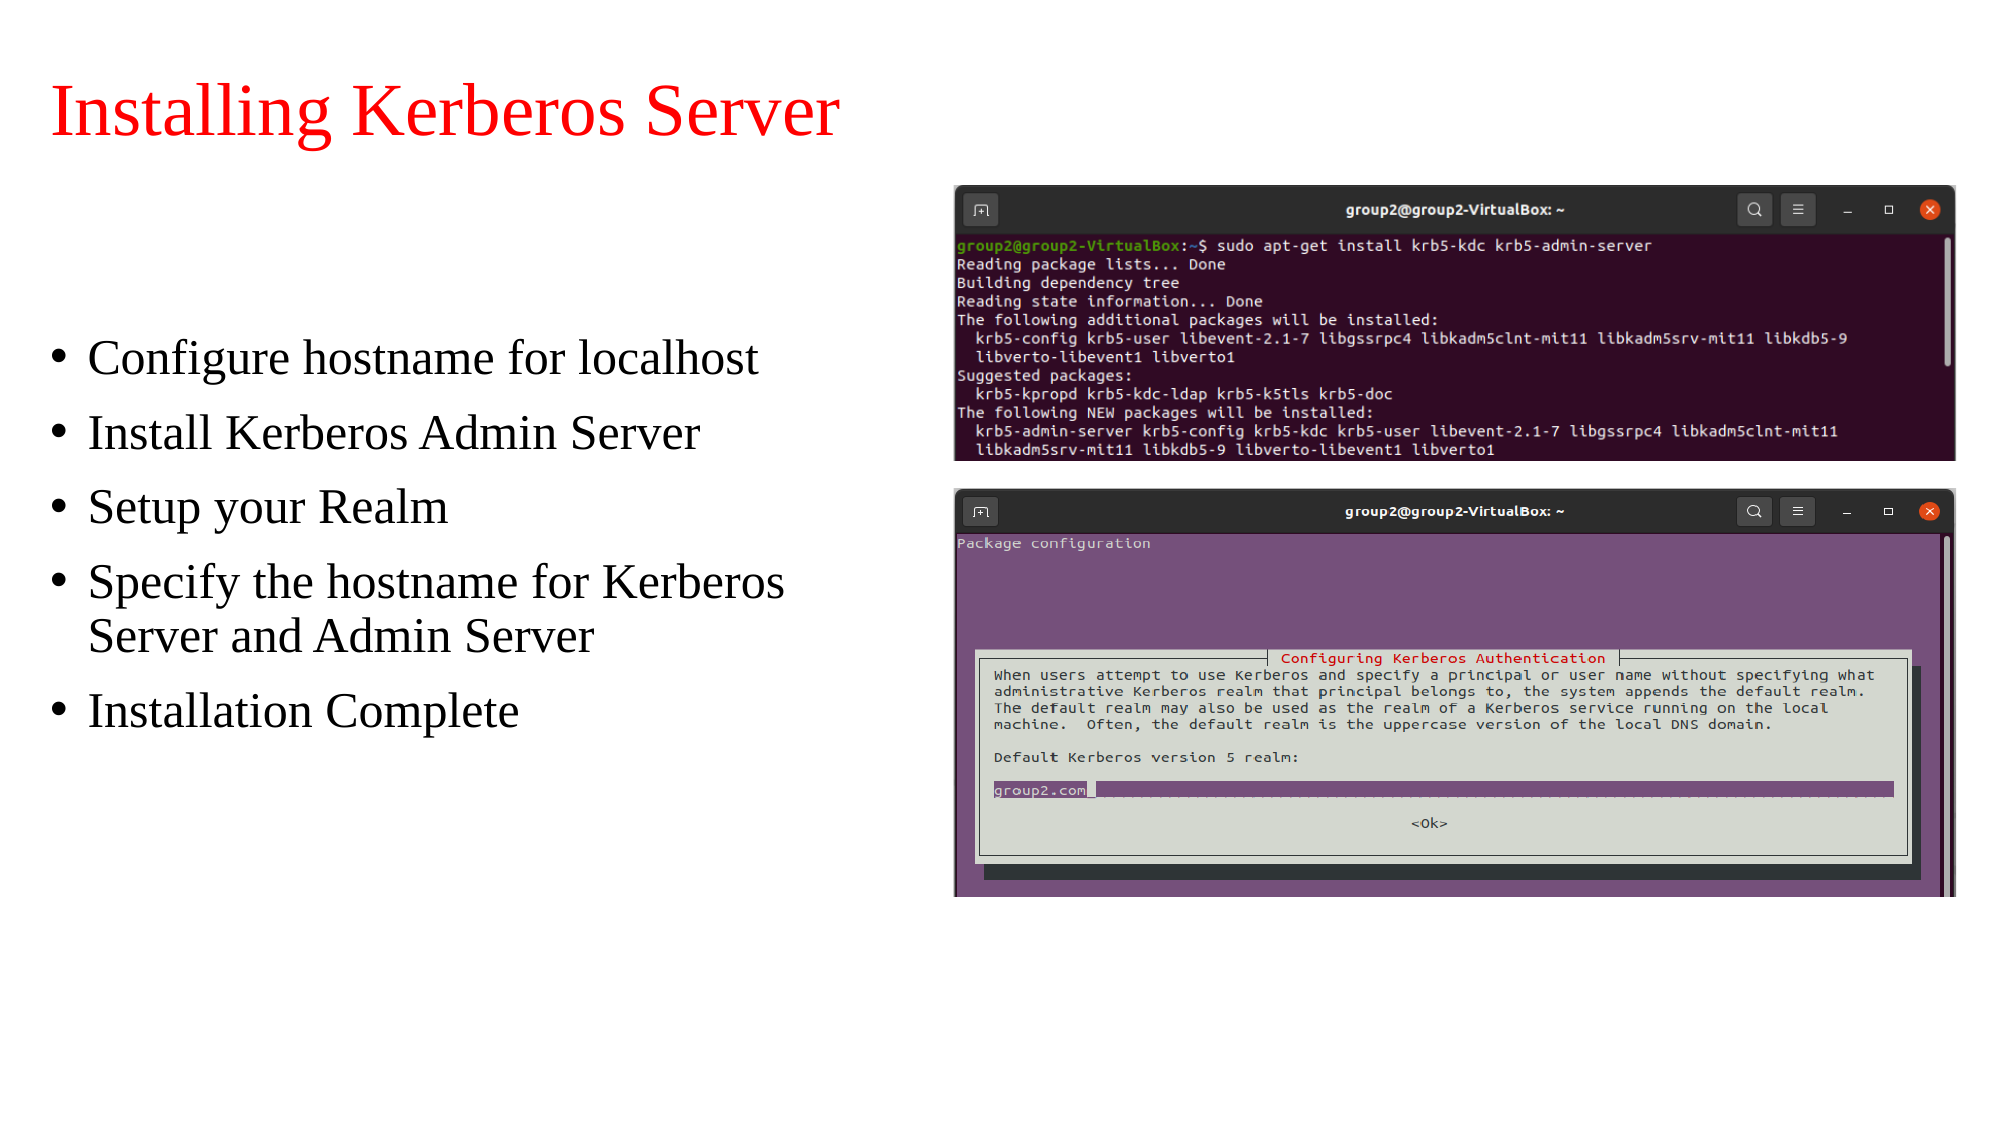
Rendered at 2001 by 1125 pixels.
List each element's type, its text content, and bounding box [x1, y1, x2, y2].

picture [953, 488, 1957, 897]
list Configure hostname for localhost Install Kerberos Admin Server Setup your Realm Specify the hostname for Kerberos Server and Admin Server Installation Complete [34, 242, 927, 894]
picture [953, 185, 1957, 461]
title Installing Kerberos Server [34, 29, 1957, 193]
